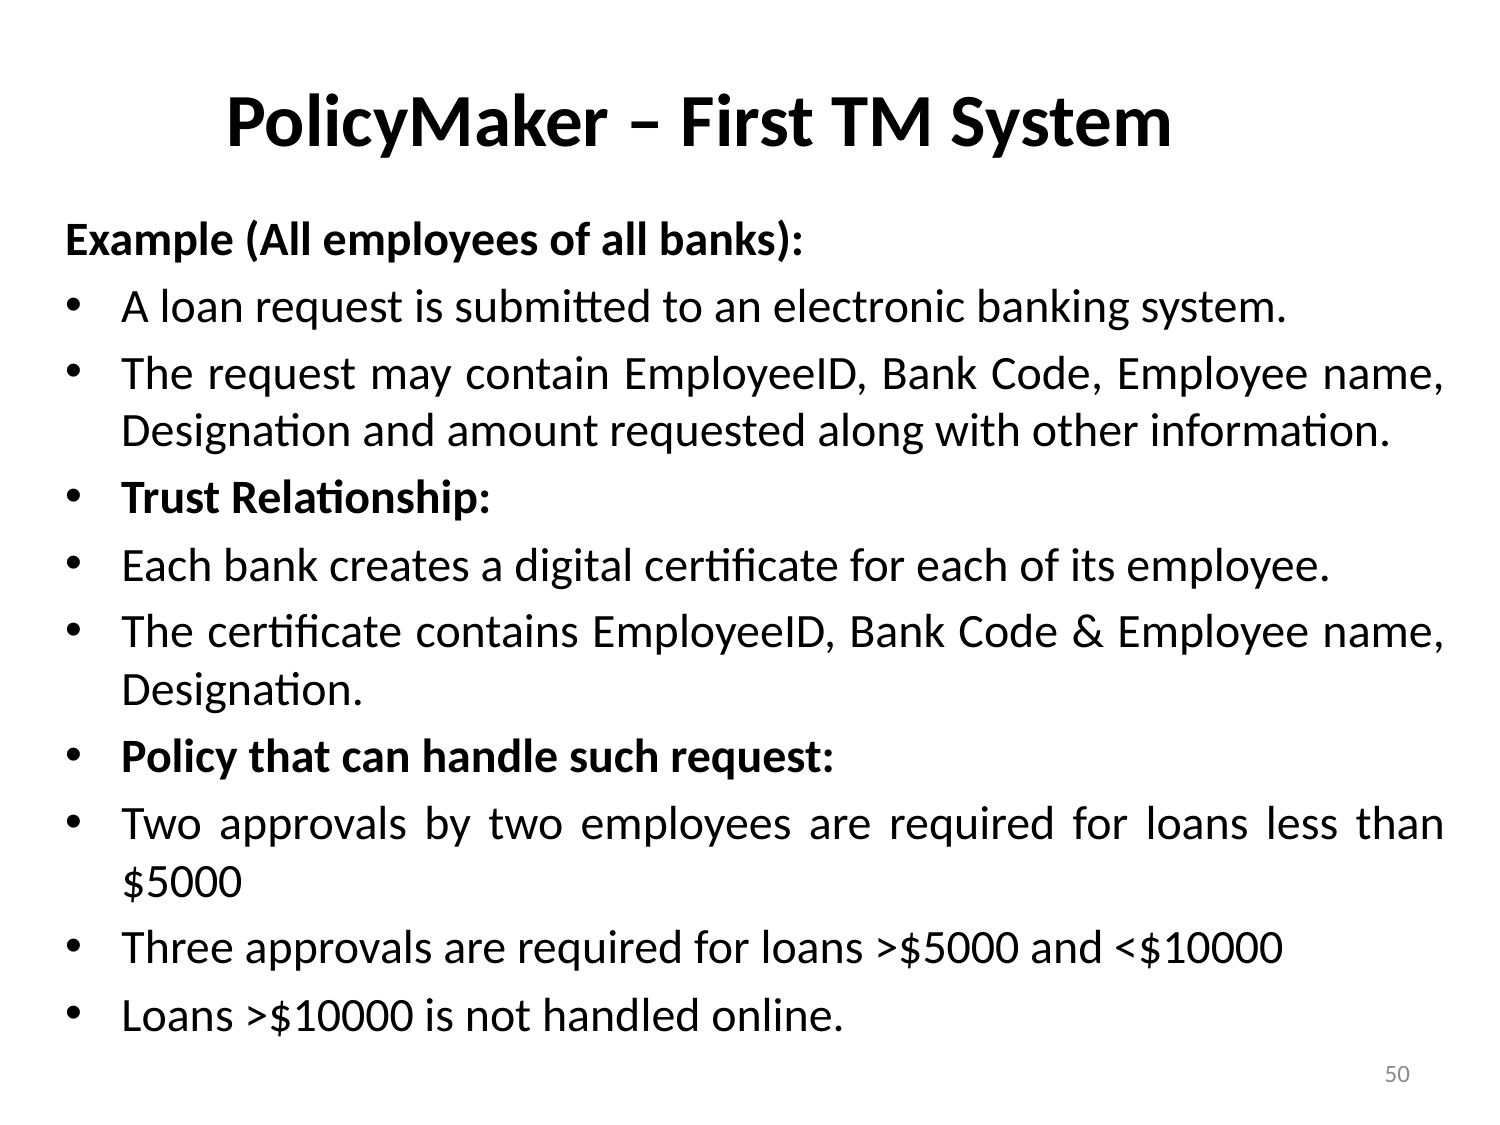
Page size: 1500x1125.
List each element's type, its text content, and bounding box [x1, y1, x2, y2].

list Example (All employees of all banks): A loan request is submitted to an electronic banking system. The request may contain EmployeeID, Bank Code, Employee name, Designation and amount requested along with other information. Trust Relationship: Each bank creates a digital certificate for each of its employee. The certificate contains EmployeeID, Bank Code & Employee name, Designation. Policy that can handle such request: Two approvals by two employees are required for loans less than $5000 Three approvals are required for loans >$5000 and <$10000 Loans >$10000 is not handled online. [50, 200, 1463, 1100]
slide_number 50 [1074, 1042, 1425, 1103]
title PolicyMaker – First TM System [75, 45, 1325, 188]
